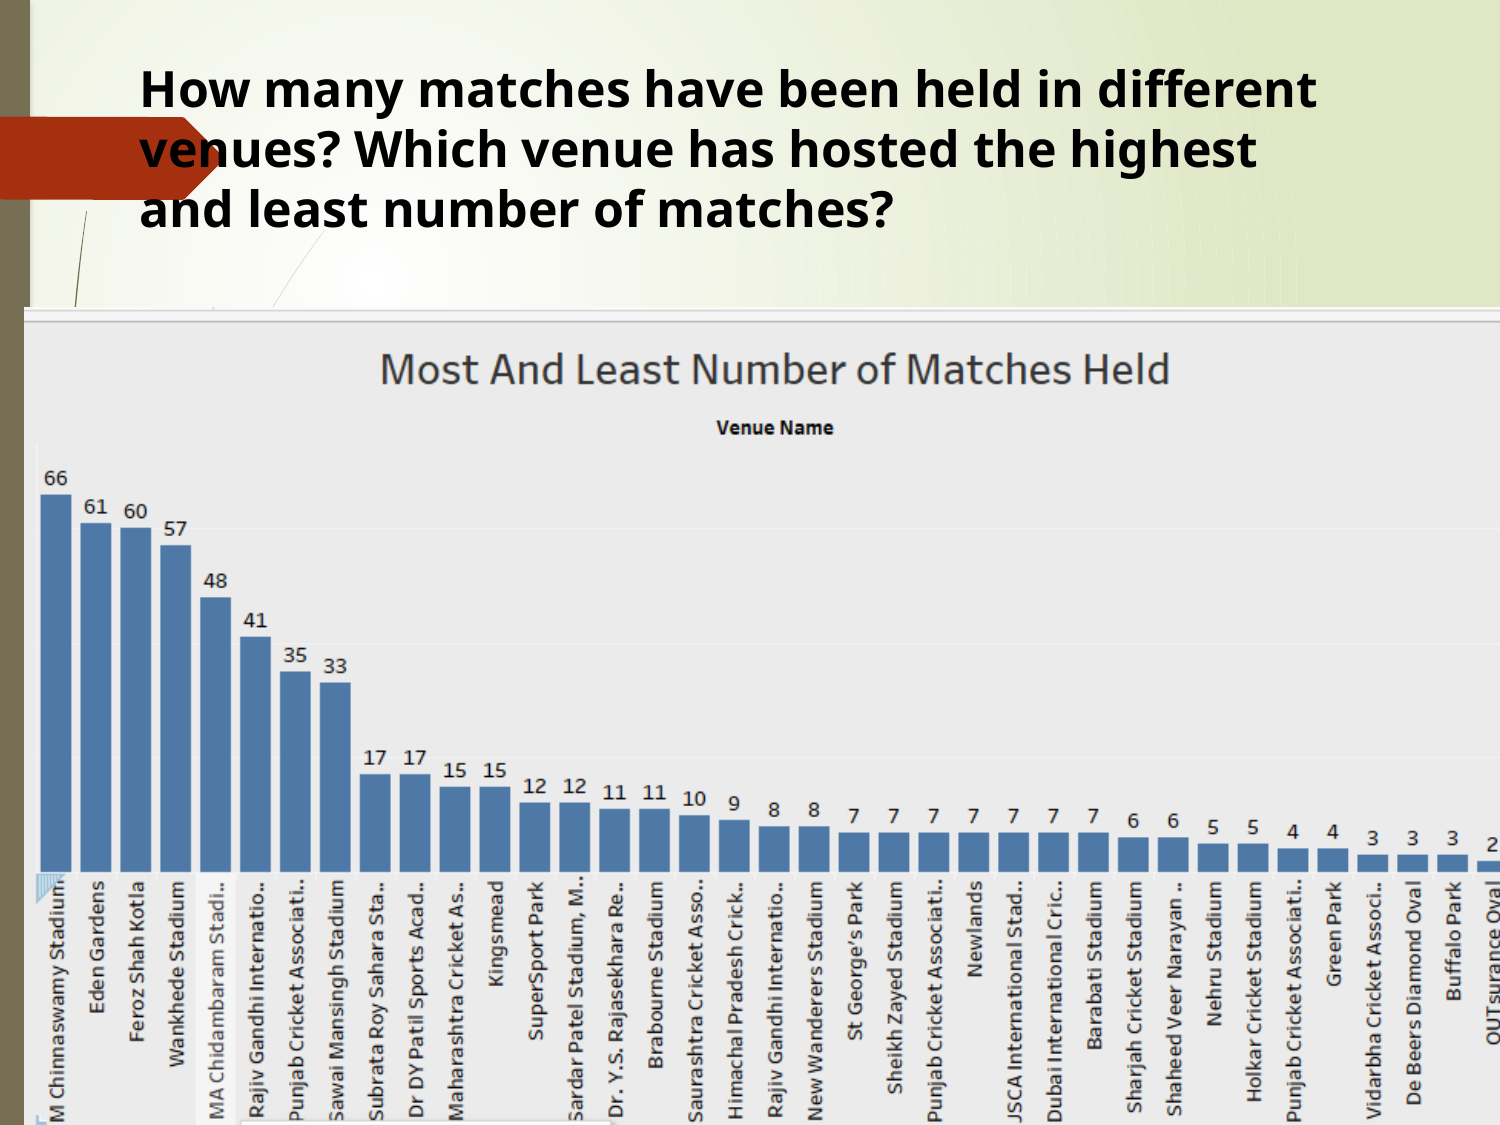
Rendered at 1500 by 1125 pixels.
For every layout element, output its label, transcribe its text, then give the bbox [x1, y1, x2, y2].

text_box How many matches have been held in different venues? Which venue has hosted the highest and least number of matches? [124, 49, 1475, 245]
picture [24, 307, 1500, 1125]
